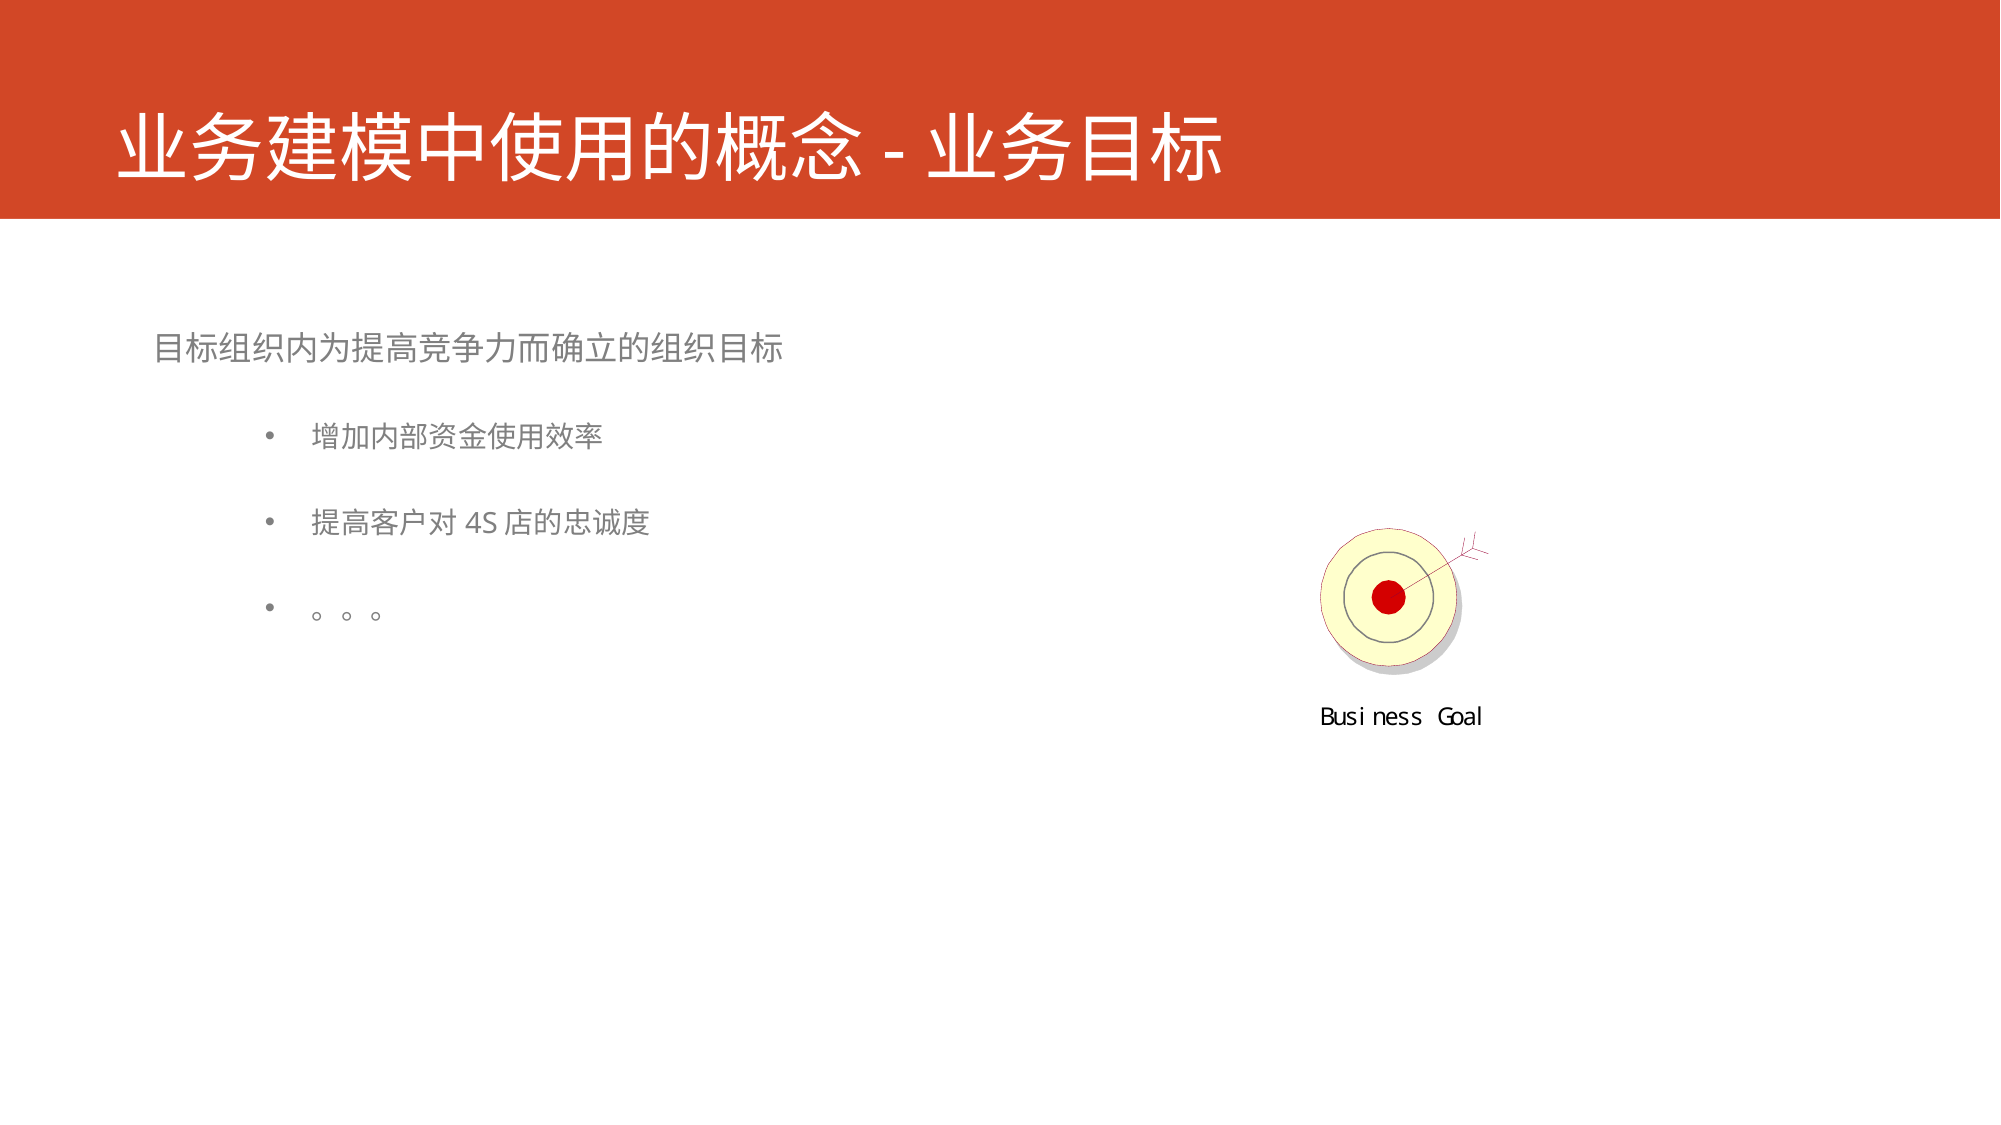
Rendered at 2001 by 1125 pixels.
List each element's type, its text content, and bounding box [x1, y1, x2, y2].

title 业务建模中使用的概念-业务目标 [99, 0, 1863, 199]
list 目标组织内为提高竞争力而确立的组织目标 增加内部资金使用效率 提高客户对4S店的忠诚度 。。。 [137, 299, 938, 1014]
picture [1132, 512, 1677, 782]
